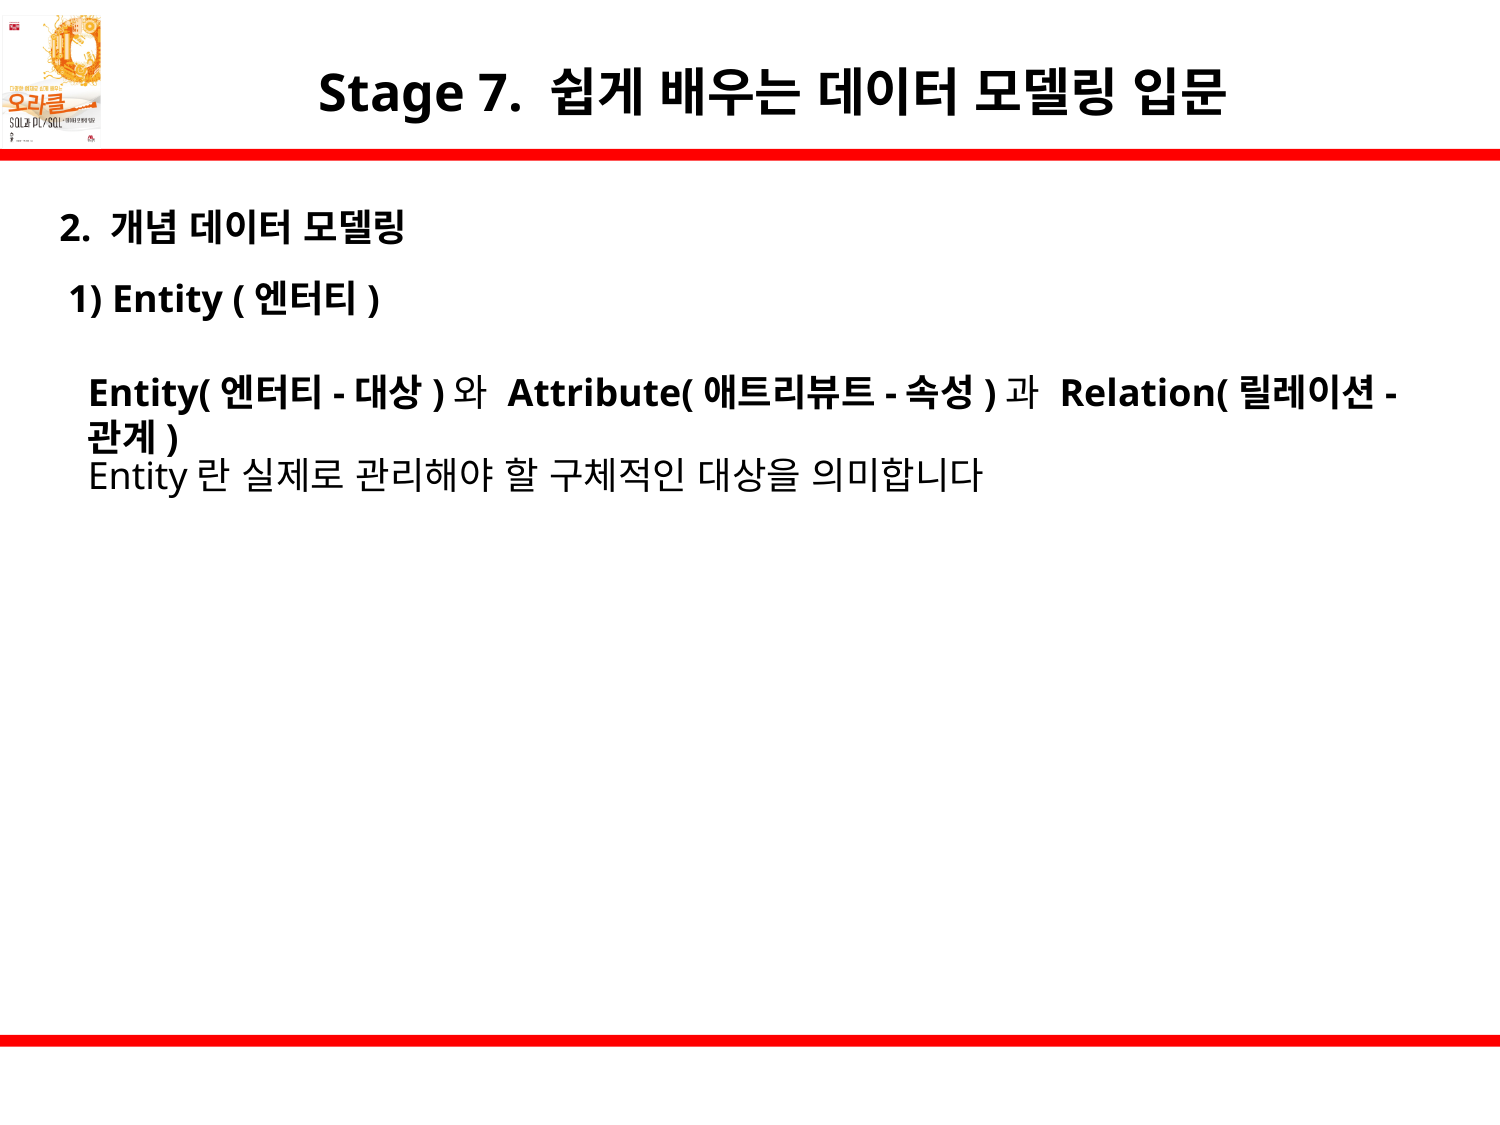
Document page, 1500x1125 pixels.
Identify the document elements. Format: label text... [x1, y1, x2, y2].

text_box [0, 1033, 1500, 1049]
text_box Entity란 실제로 관리해야 할 구체적인 대상을 의미합니다 [73, 444, 1341, 505]
picture [1, 14, 101, 150]
text_box Stage 7. 쉽게 배우는 데이터 모델링 입문 [204, 0, 1343, 151]
text_box 1) Entity (엔터티) [53, 267, 405, 327]
text_box Entity(엔터티-대상)와 Attribute(애트리뷰트-속성)과 Relation(릴레이션-관계) [73, 361, 1459, 467]
text_box 2. 개념 데이터 모델링 [44, 196, 433, 256]
text_box [0, 147, 1500, 163]
